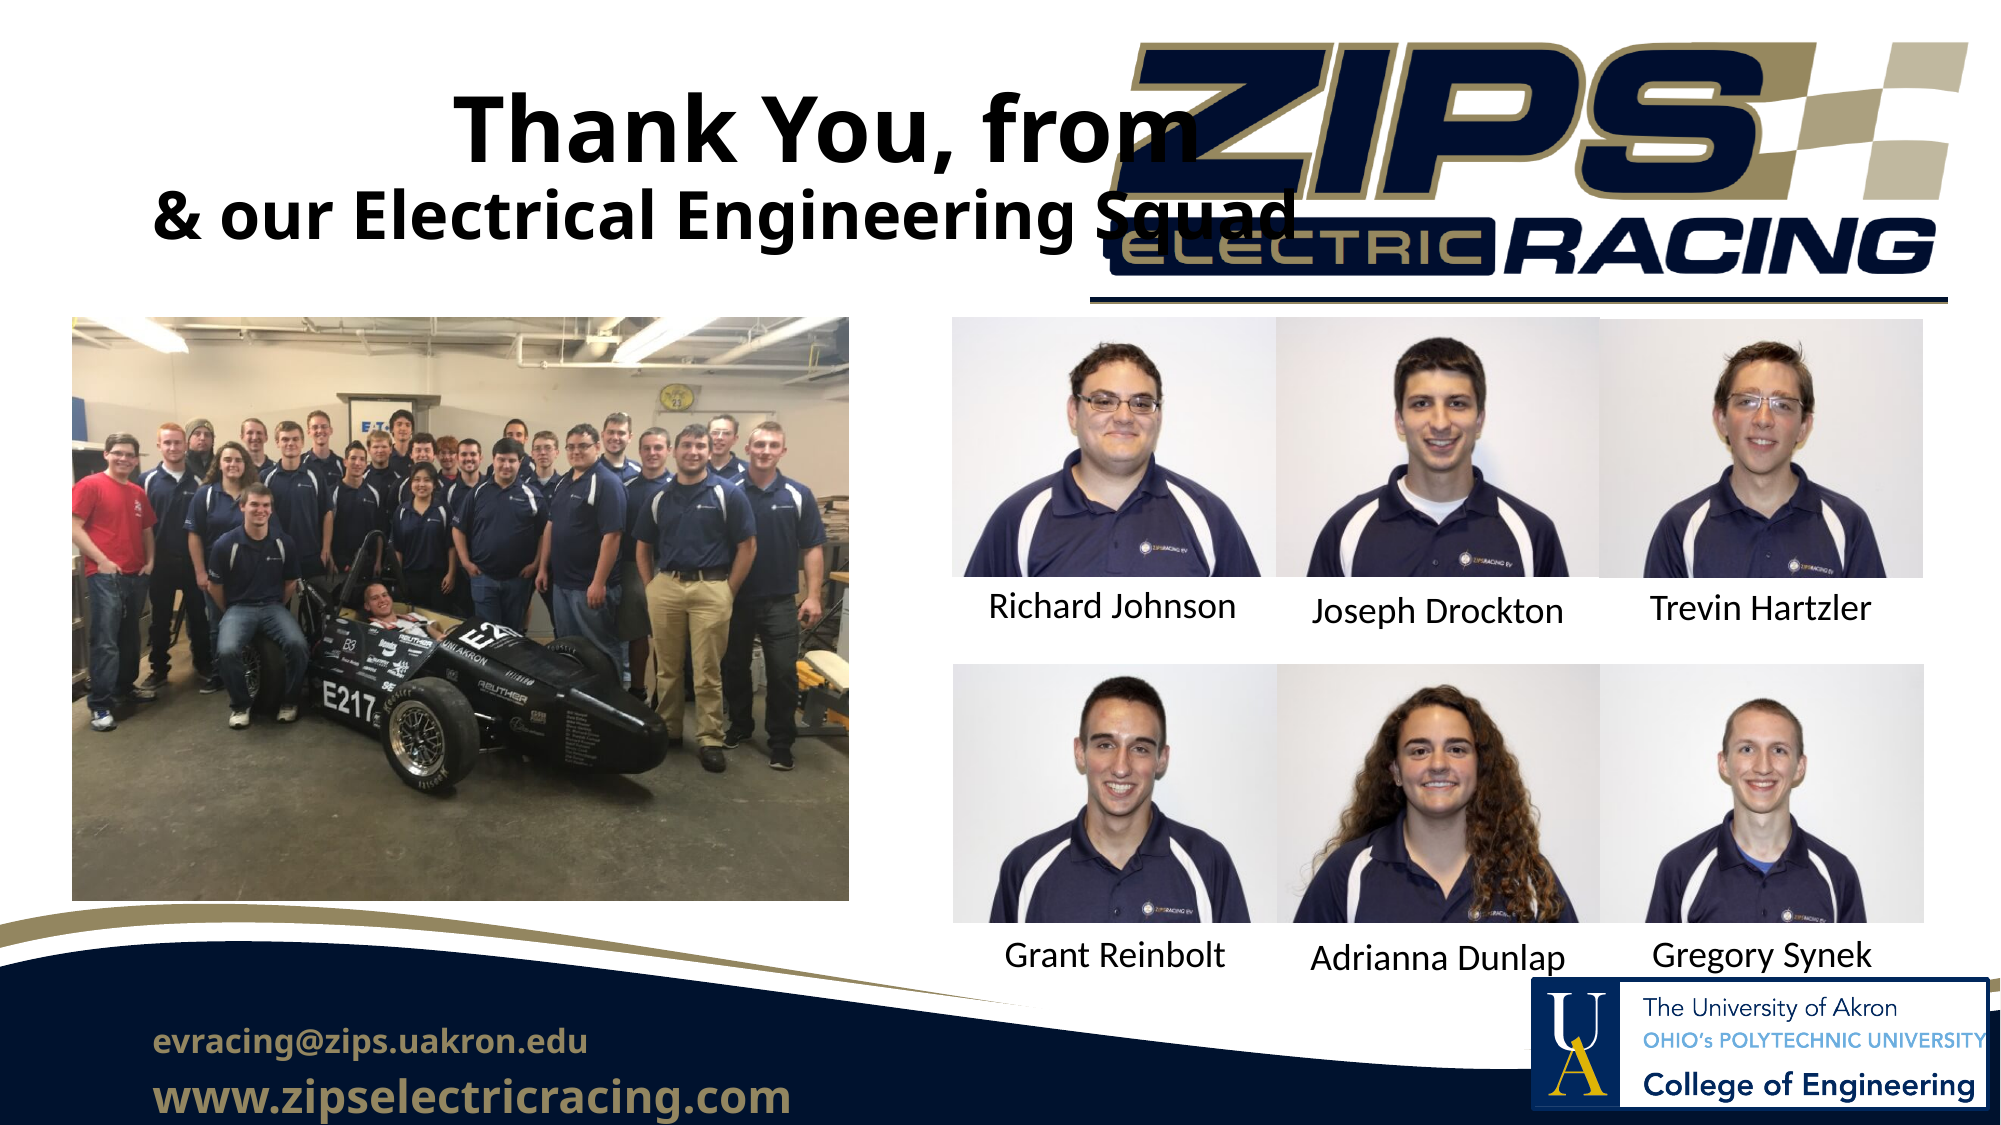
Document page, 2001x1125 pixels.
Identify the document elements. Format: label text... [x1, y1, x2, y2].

text_box Trevin Hartzler [1599, 578, 1923, 636]
picture [953, 664, 1924, 923]
text_box Adrianna Dunlap [1276, 925, 1600, 985]
text_box Richard Johnson [951, 573, 1275, 634]
title Thank You, from & our Electrical Engineering Squad [137, 59, 1863, 278]
picture [1089, 18, 1980, 300]
picture [72, 317, 849, 901]
picture [952, 317, 1923, 578]
text_box Grant Reinbolt [953, 923, 1277, 983]
text_box Gregory Synek [1600, 923, 1924, 983]
text_box Joseph Drockton [1276, 578, 1600, 639]
picture [1535, 982, 1986, 1107]
